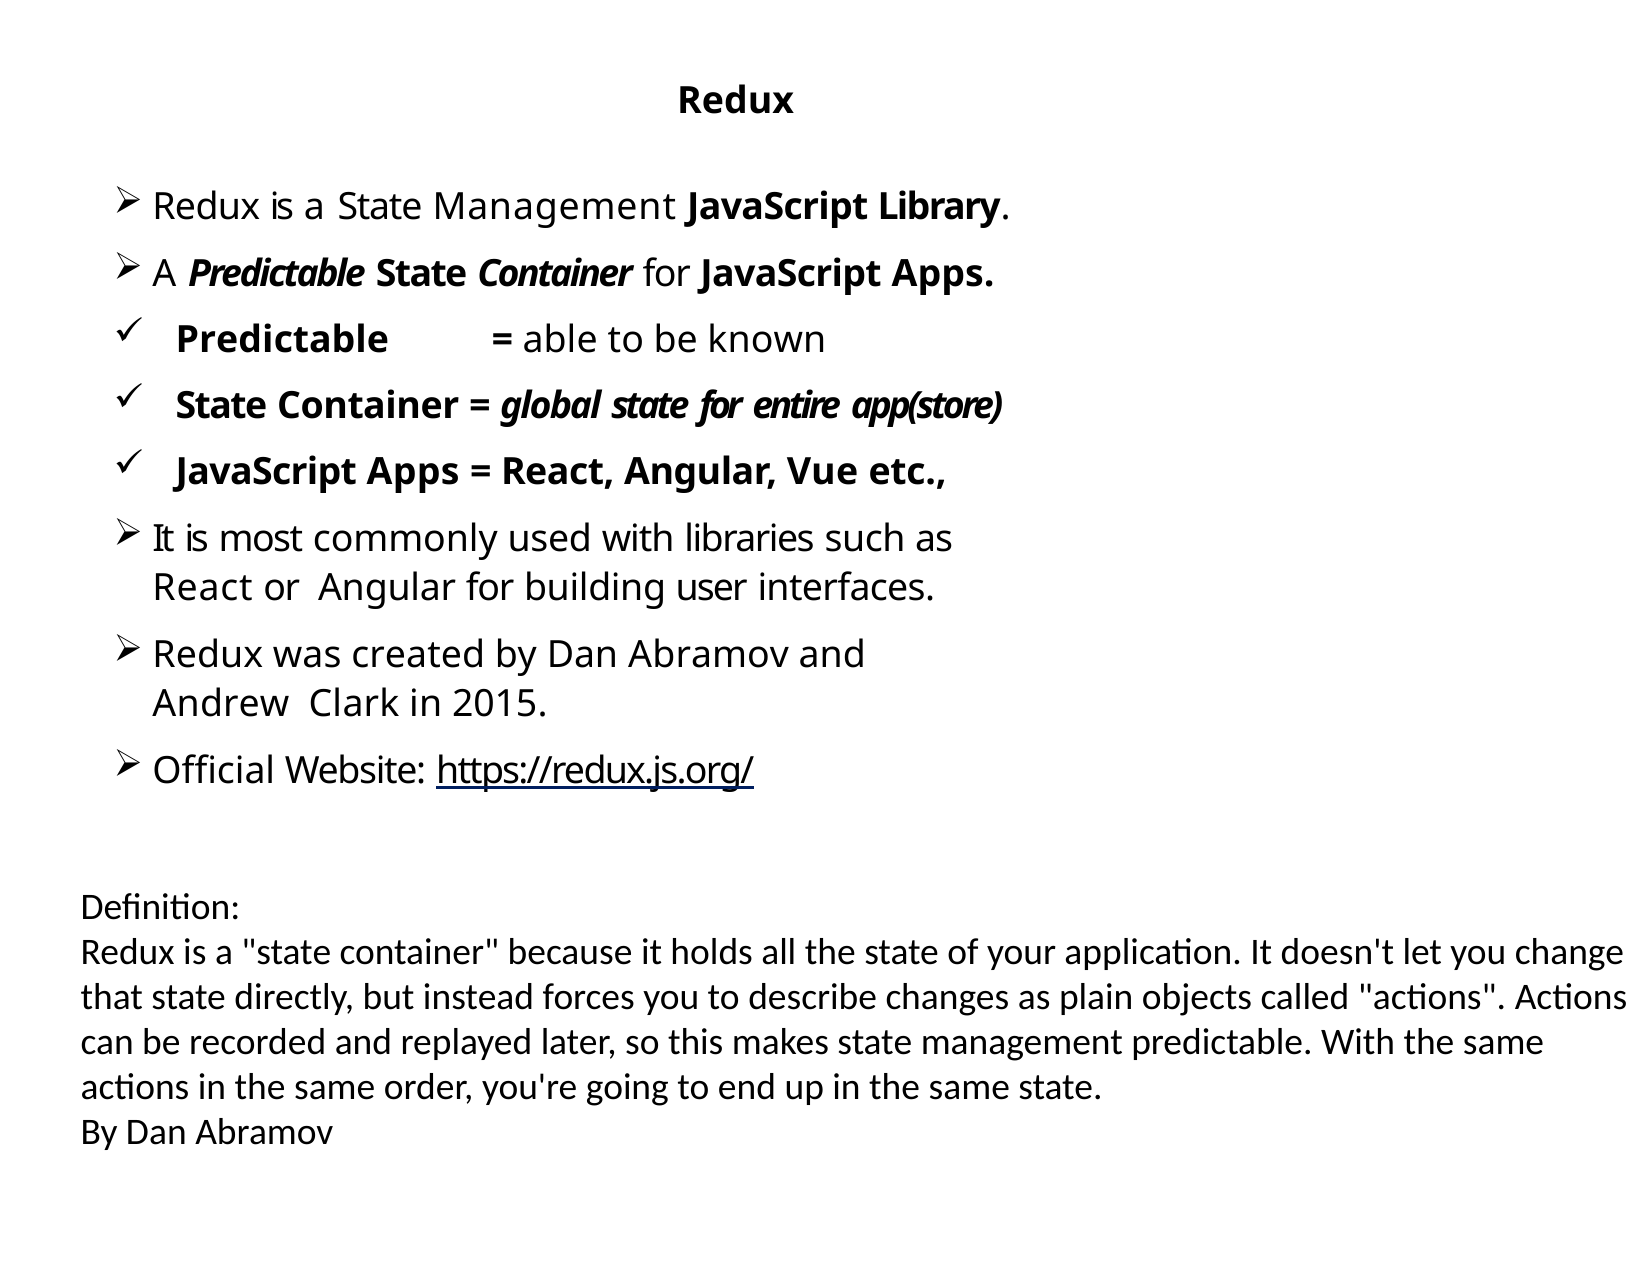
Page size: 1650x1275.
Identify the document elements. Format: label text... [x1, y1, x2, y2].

text_box Redux [662, 68, 1065, 129]
text_box Definition: Redux is a "state container" because it holds all the state of your application. It doesn't let you change that state directly, but instead forces you to describe changes as plain objects called "actions". Actions can be recorded and replayed later, so this makes state management predictable. With the same actions in the same order, you're going to end up in the same state. By Dan Abramov [65, 874, 1645, 1205]
text_box Redux is a State Management JavaScript Library. A Predictable State Container for JavaScript Apps. Predictable = able to be known State Container = global state for entire app(store) JavaScript Apps = React, Angular, Vue etc., It is most commonly used with libraries such as React or Angular for building user interfaces. Redux was created by Dan Abramov and Andrew Clark in 2015. Official Website: https://redux.js.org/ [74, 174, 1650, 843]
